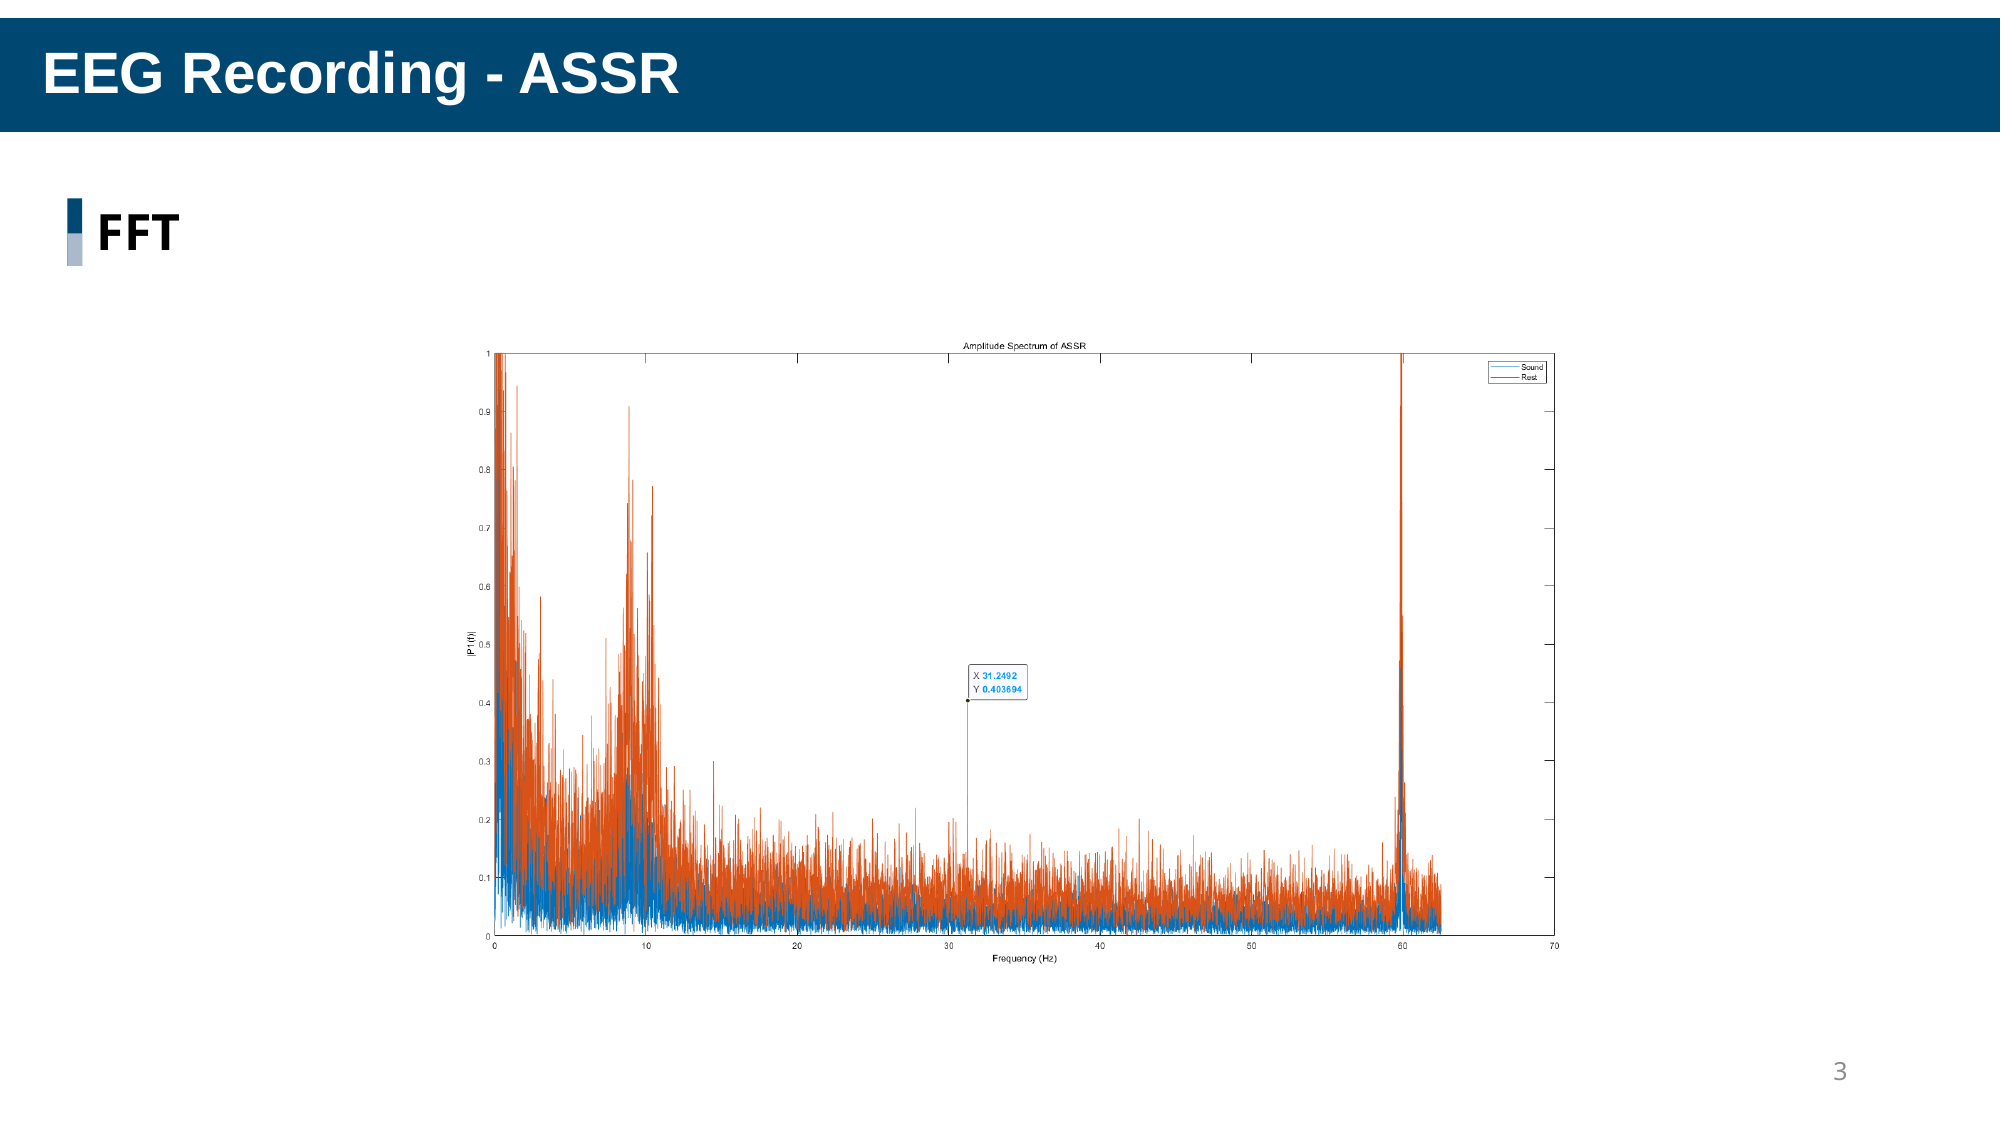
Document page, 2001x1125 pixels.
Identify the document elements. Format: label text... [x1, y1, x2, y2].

text_box FFT [82, 193, 196, 269]
slide_number 3 [1412, 1042, 1863, 1103]
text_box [67, 198, 83, 266]
text_box [0, 17, 2000, 133]
text_box EEG Recording - ASSR [27, 22, 1252, 128]
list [316, 299, 1684, 1014]
